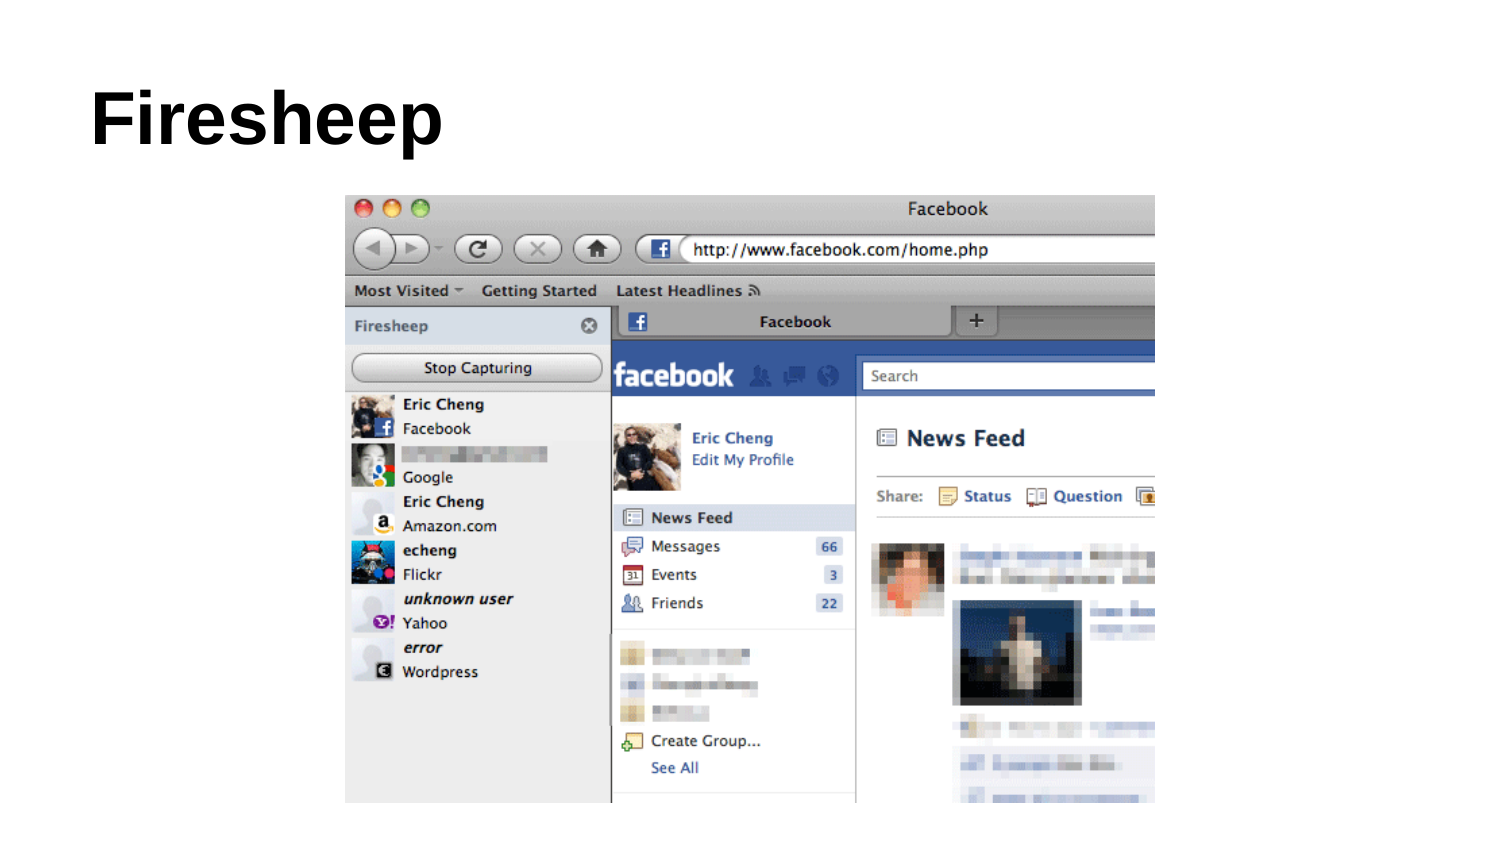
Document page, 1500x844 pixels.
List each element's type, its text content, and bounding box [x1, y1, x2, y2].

picture [344, 194, 1155, 803]
title Firesheep [75, 33, 1425, 175]
